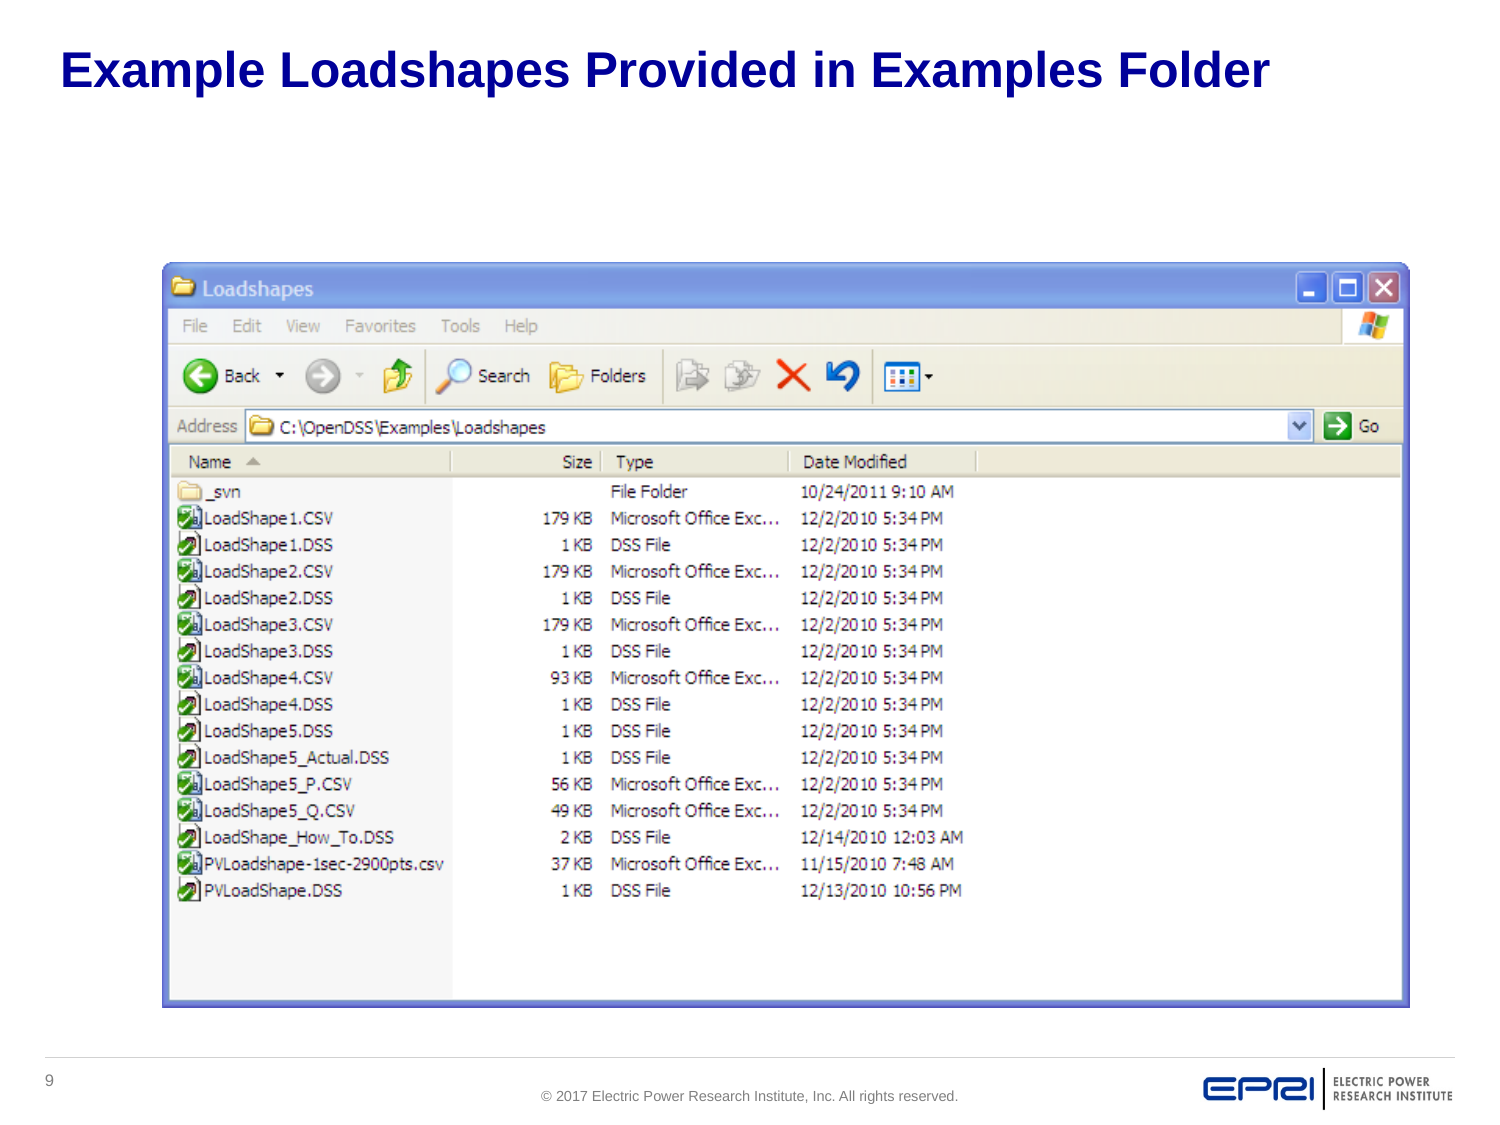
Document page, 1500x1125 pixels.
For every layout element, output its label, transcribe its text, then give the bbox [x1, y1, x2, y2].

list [162, 262, 1410, 1009]
picture [1200, 1064, 1455, 1113]
title Example Loadshapes Provided in Examples Folder [44, 29, 1456, 151]
